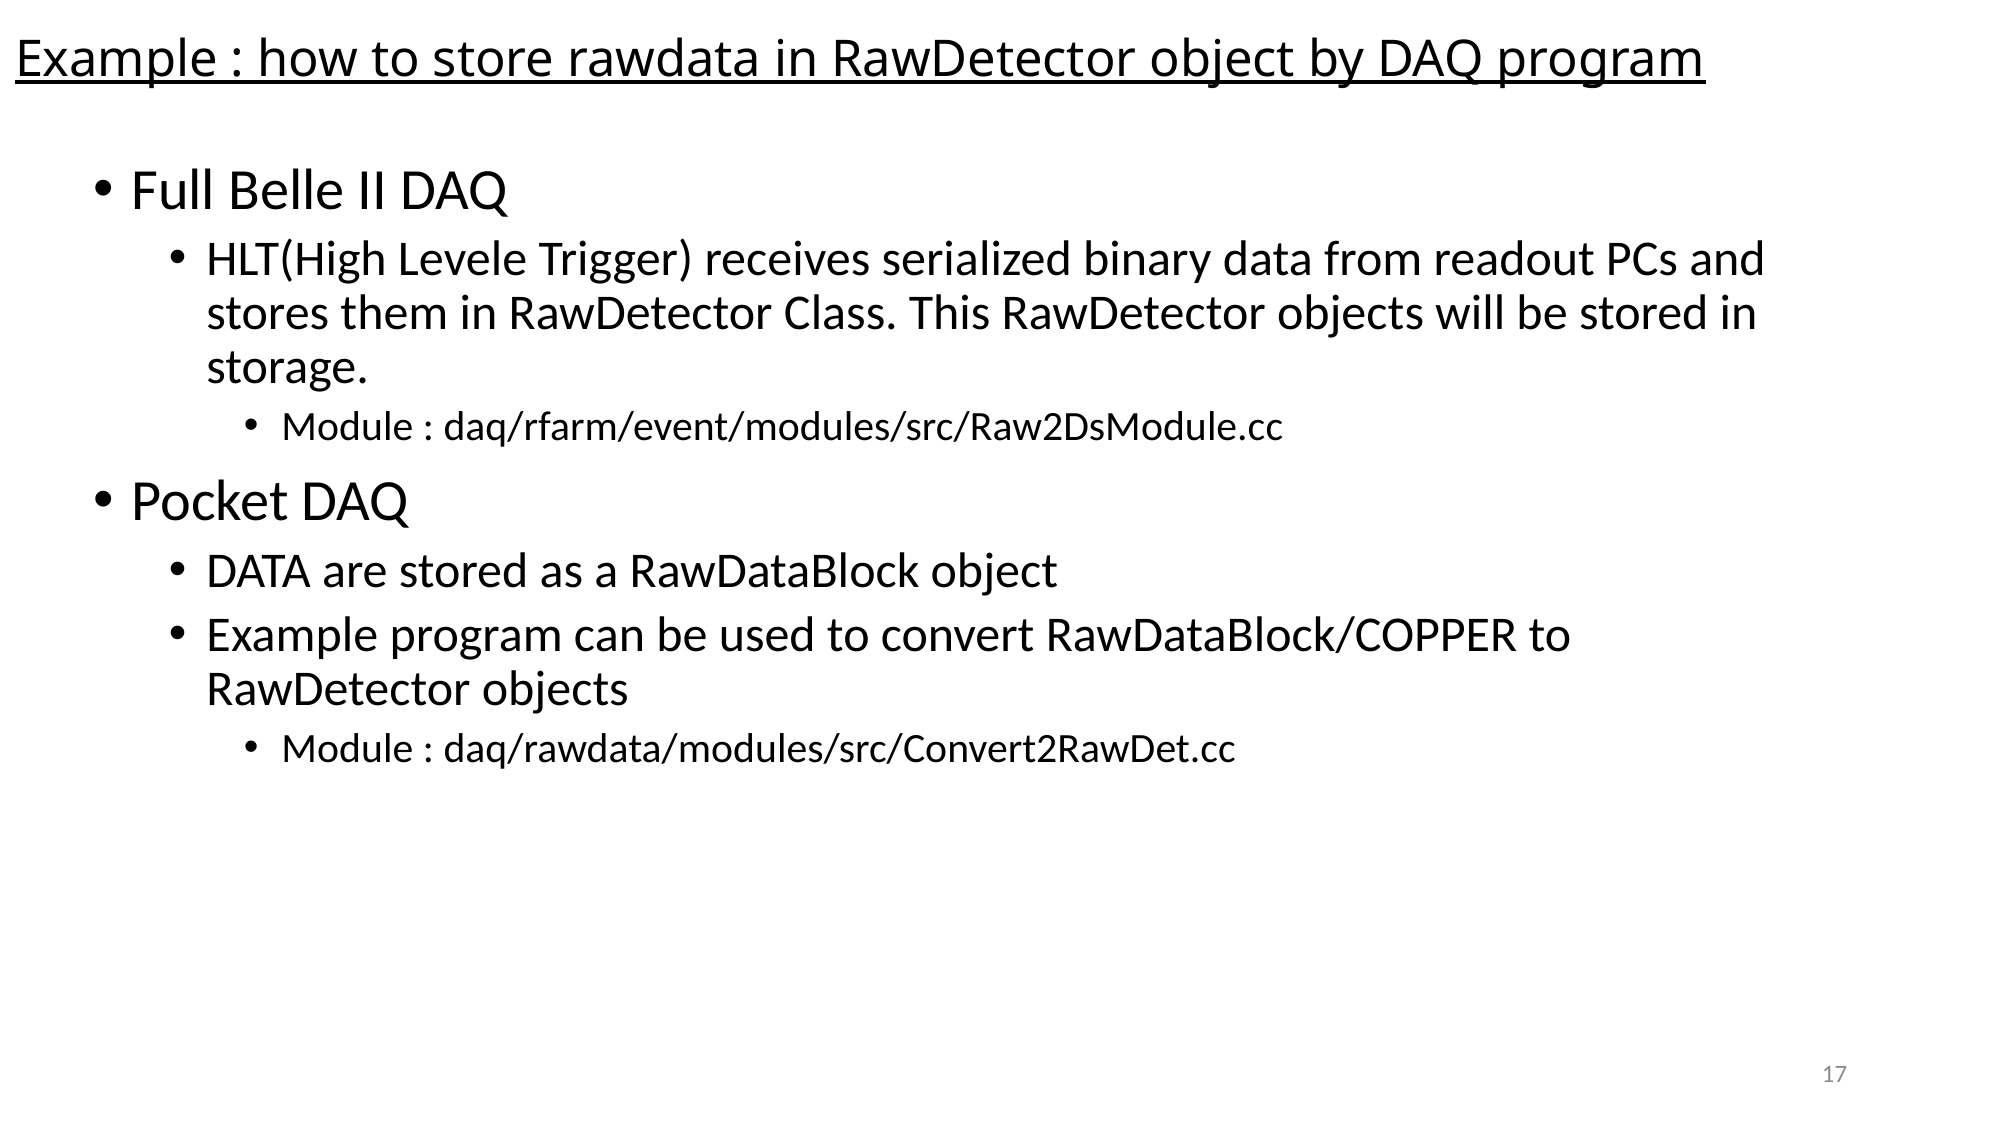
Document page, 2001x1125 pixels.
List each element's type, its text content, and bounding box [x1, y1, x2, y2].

slide_number 17 [1412, 1042, 1863, 1103]
title Example : how to store rawdata in RawDetector object by DAQ program [0, 0, 1725, 121]
list Full Belle II DAQ HLT(High Levele Trigger) receives serialized binary data from readout PCs and stores them in RawDetector Class. This RawDetector objects will be stored in storage. Module : daq/rfarm/event/modules/src/Raw2DsModule.cc Pocket DAQ DATA are stored as a RawDataBlock object Example program can be used to convert RawDataBlock/COPPER to RawDetector objects Module : daq/rawdata/modules/src/Convert2RawDet.cc [78, 151, 1804, 866]
